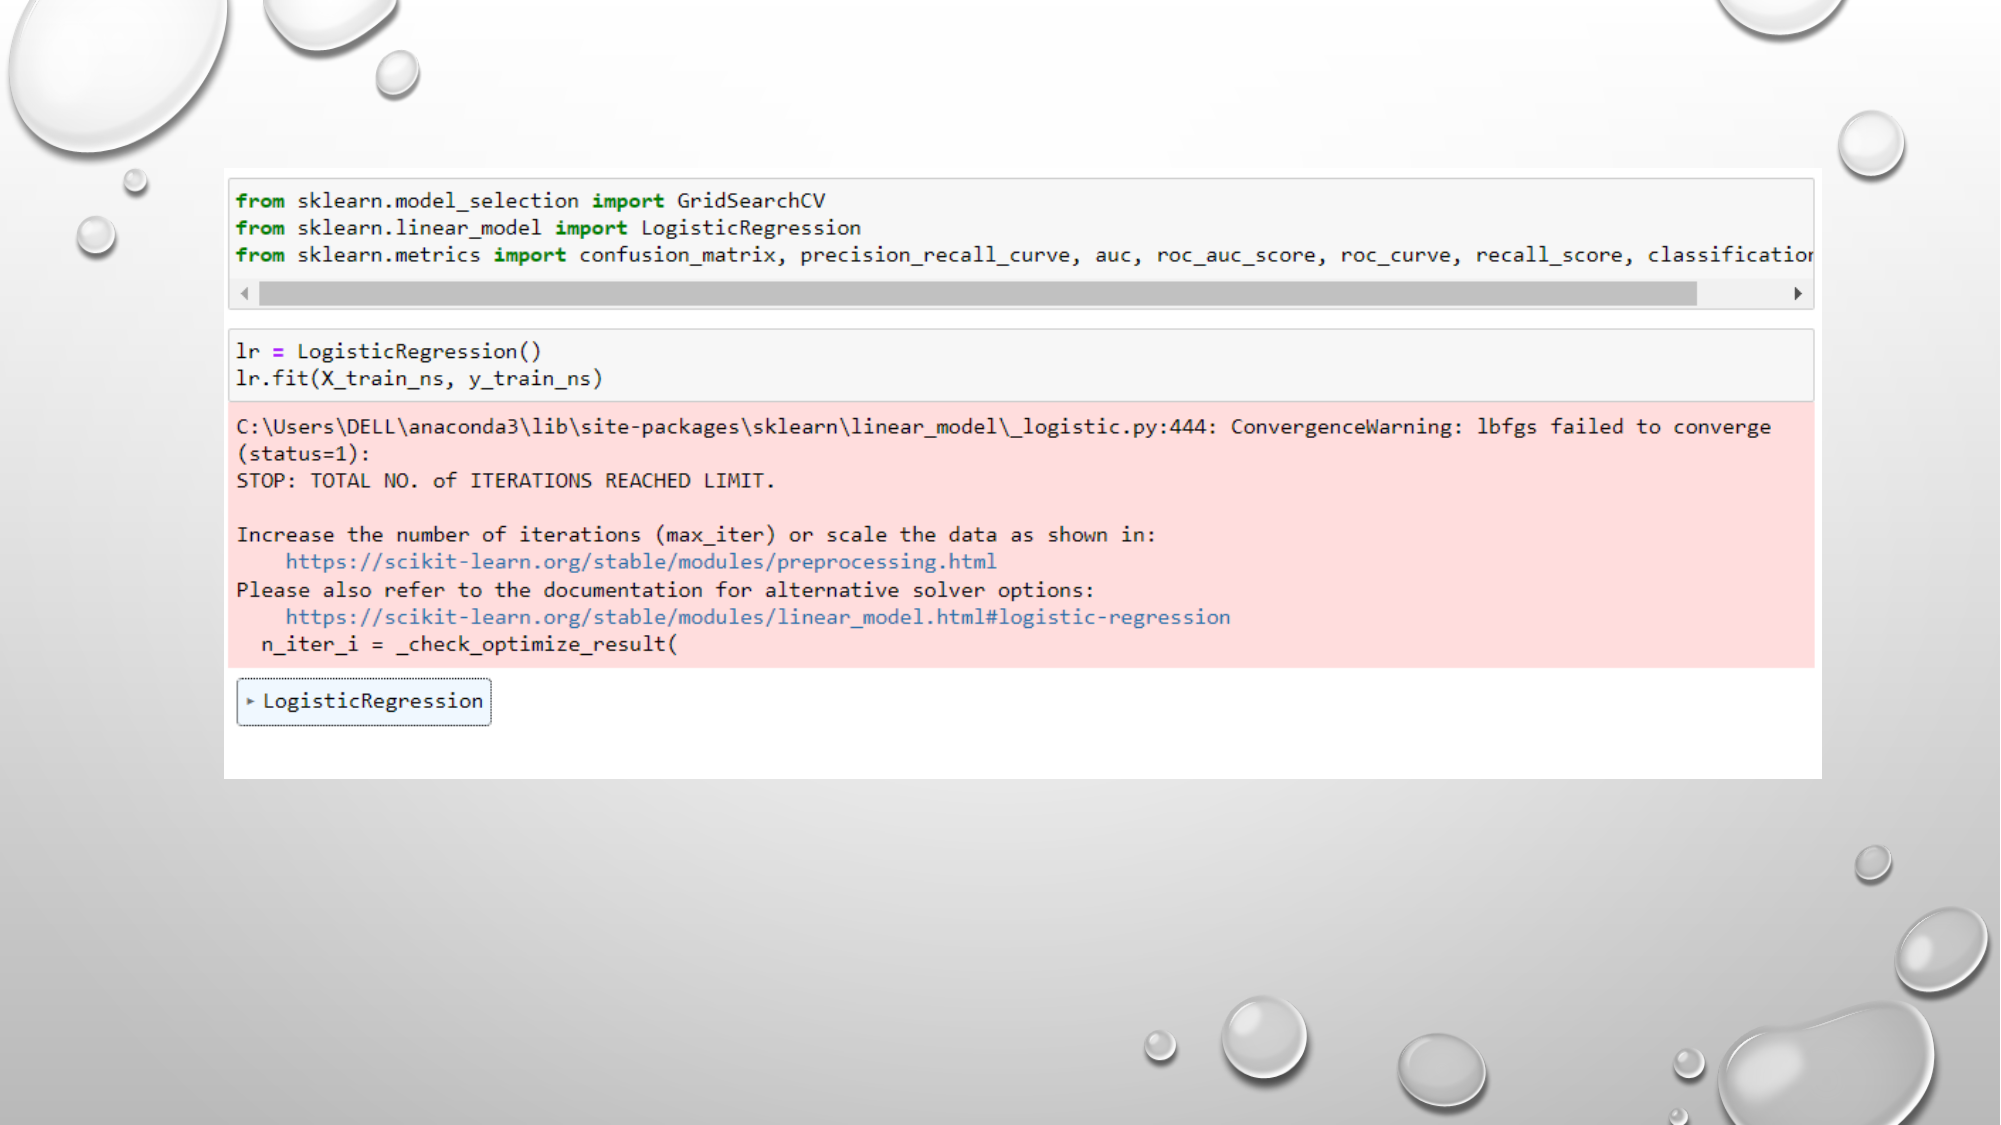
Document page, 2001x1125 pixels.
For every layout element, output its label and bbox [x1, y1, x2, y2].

list [223, 168, 1822, 779]
picture [0, 0, 2000, 1125]
